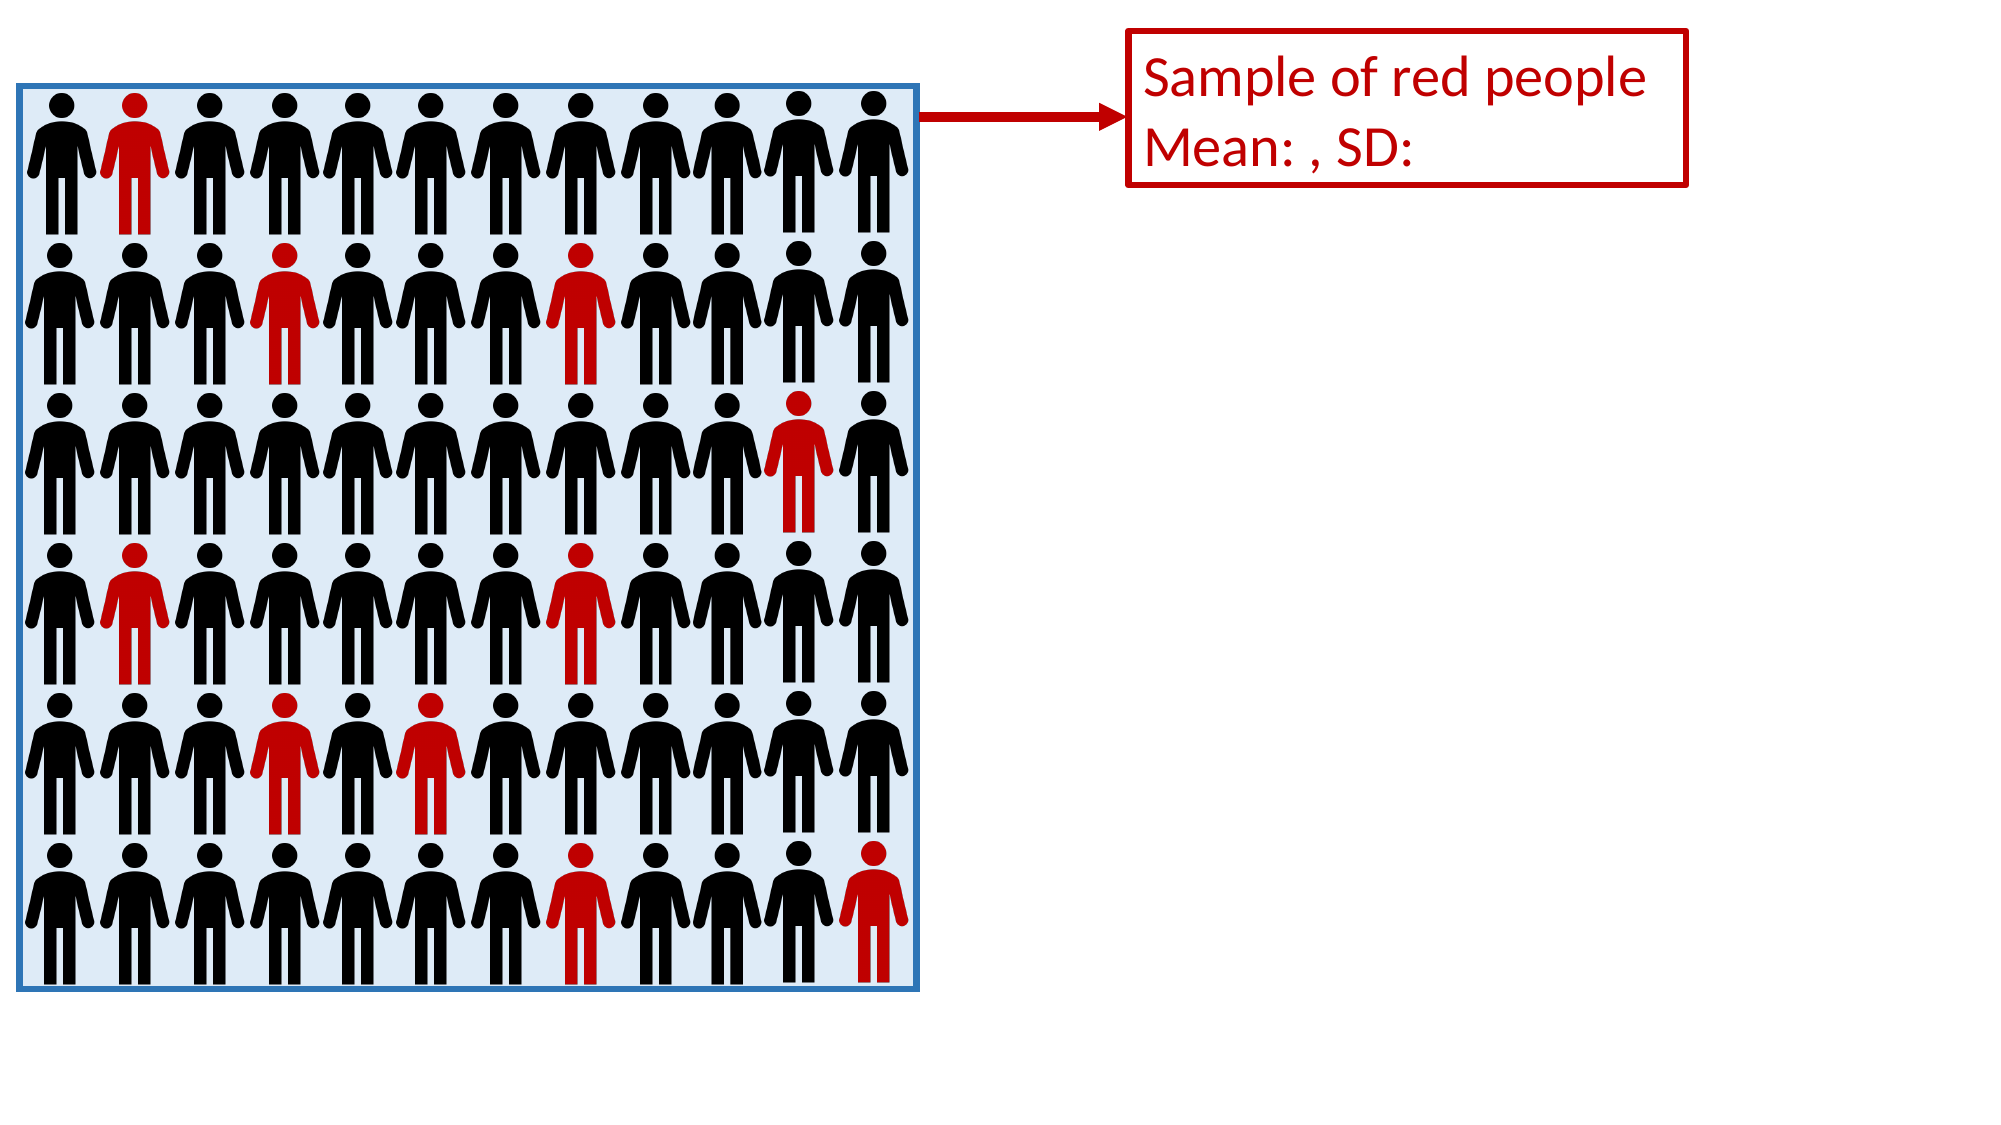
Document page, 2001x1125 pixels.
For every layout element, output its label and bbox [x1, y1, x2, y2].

text_box [0, 0, 2000, 1125]
